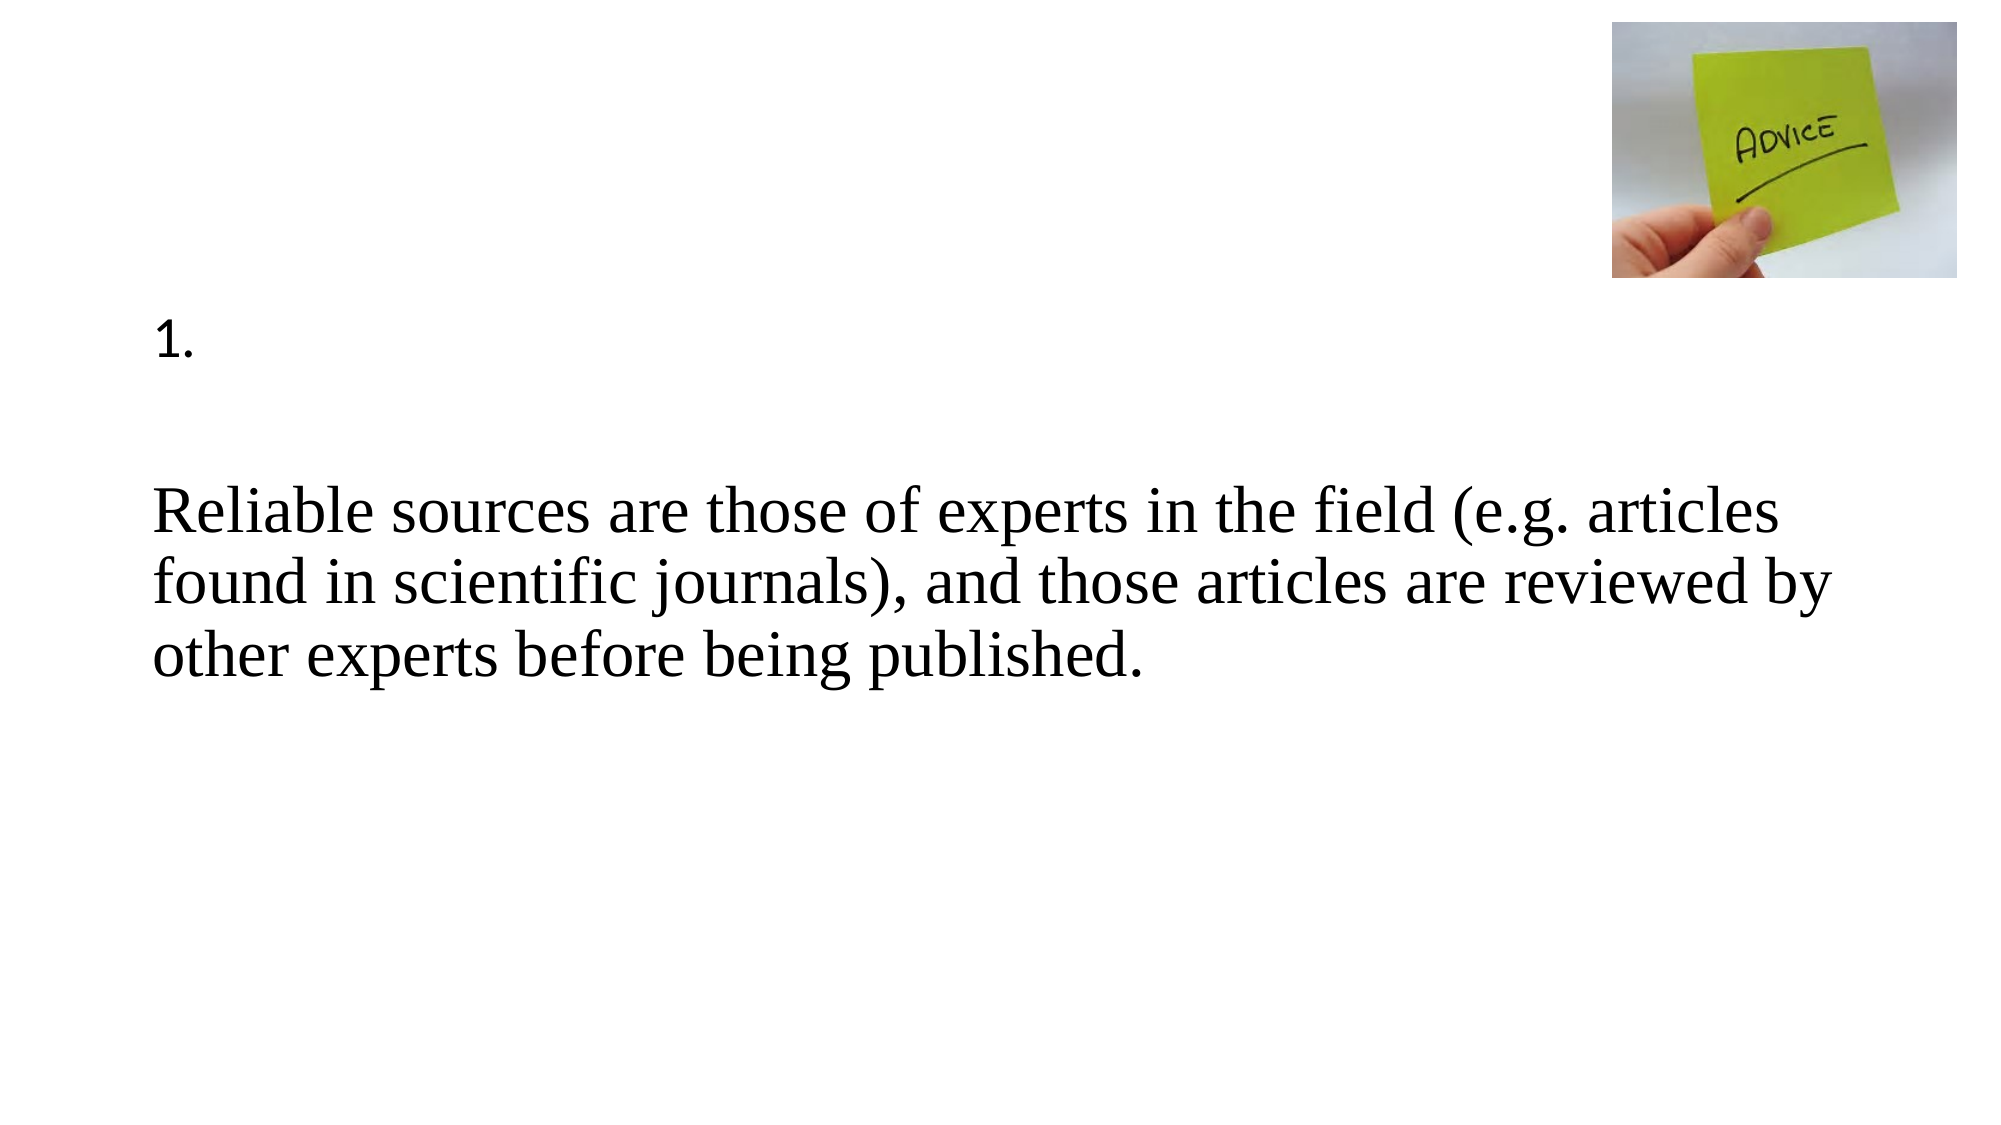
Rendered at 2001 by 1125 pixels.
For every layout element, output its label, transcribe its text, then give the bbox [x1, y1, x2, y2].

picture [1612, 22, 1957, 278]
list 1. Reliable sources are those of experts in the field (e.g. articles found in scientific journals), and those articles are reviewed by other experts before being published. [137, 299, 1863, 1014]
